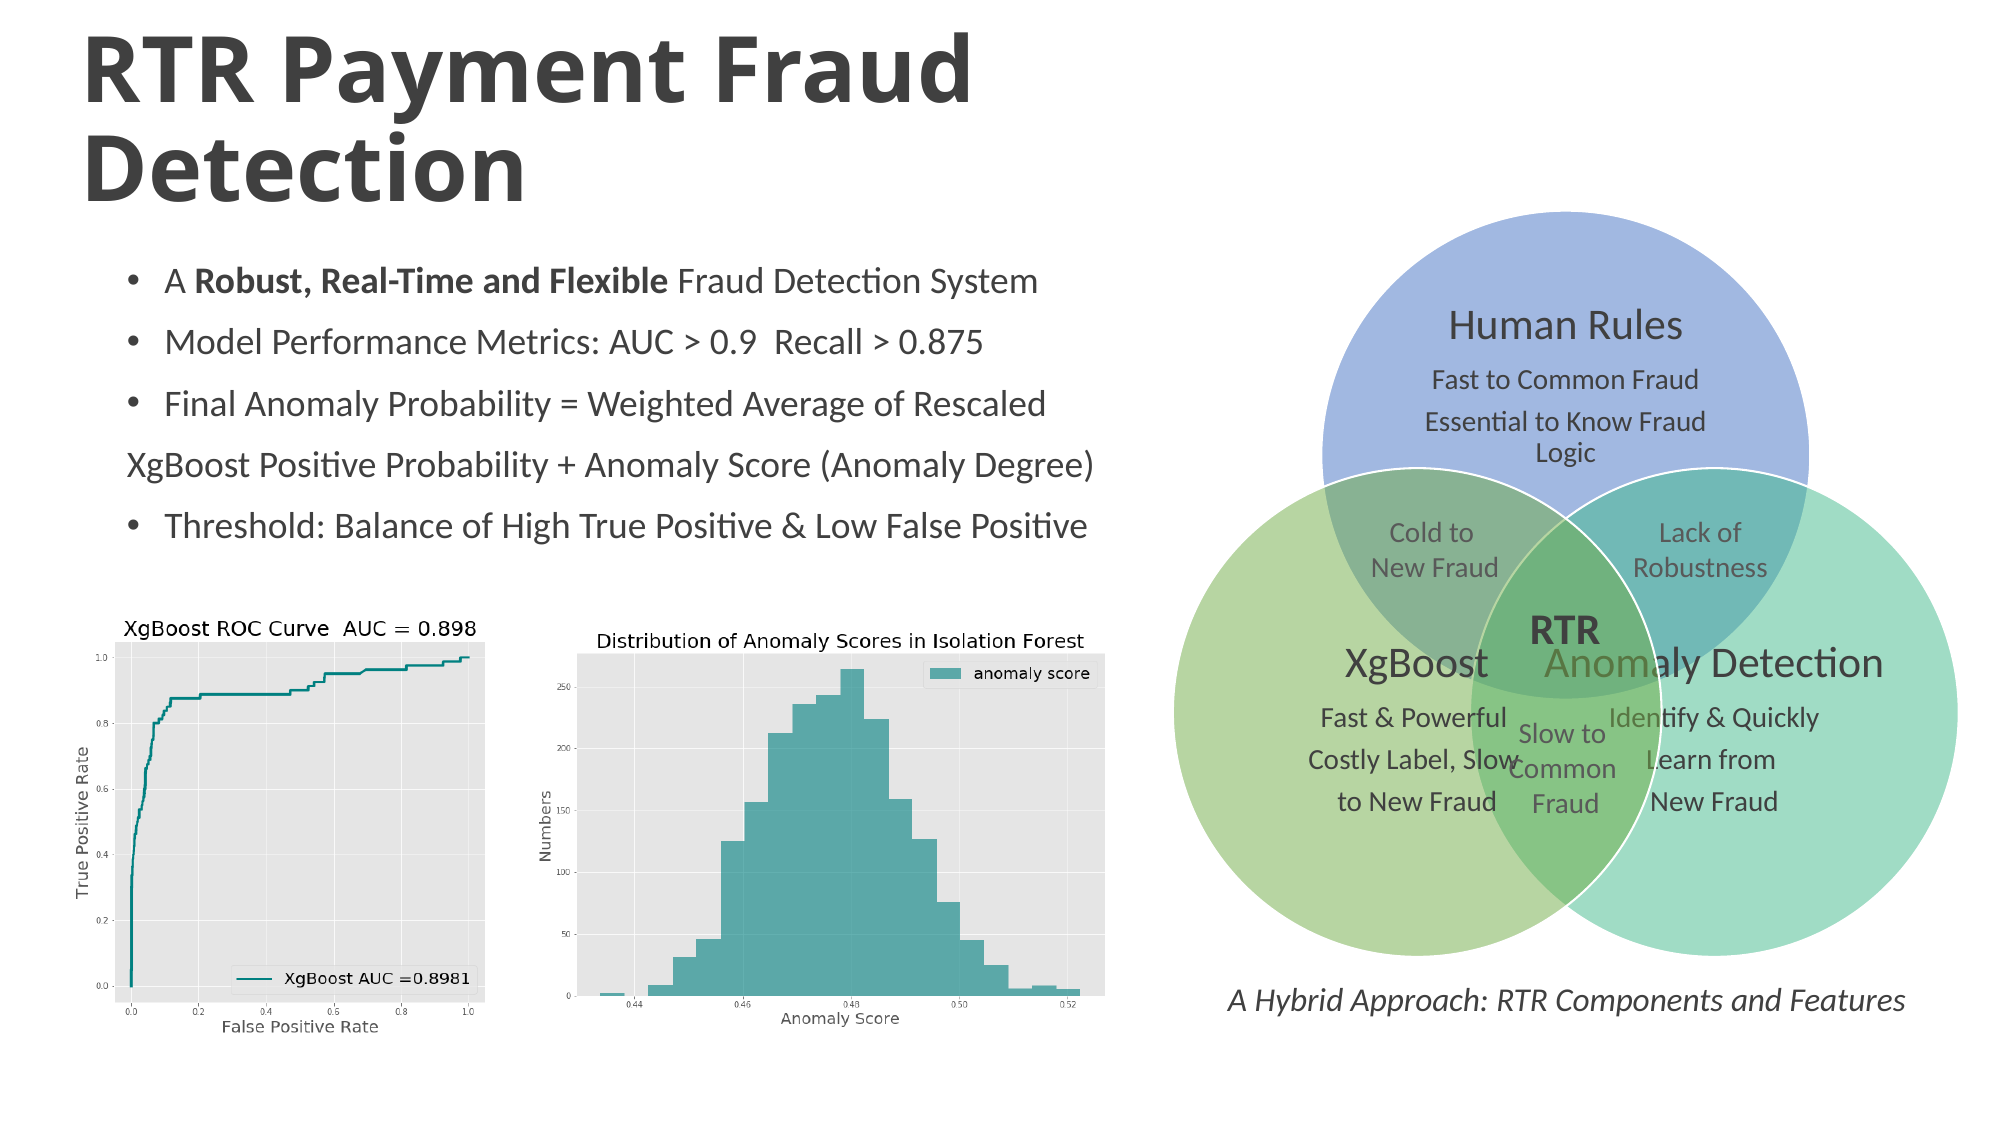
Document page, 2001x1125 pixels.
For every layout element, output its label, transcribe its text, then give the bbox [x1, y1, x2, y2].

list A Robust, Real-Time and Flexible Fraud Detection System Model Performance Metrics: AUC > 0.9 Recall > 0.875 Final Anomaly Probability = Weighted Average of Rescaled XgBoost Positive Probability + Anomaly Score (Anomaly Degree) Threshold: Balance of High True Positive & Low False Positive [111, 253, 1034, 598]
picture [54, 583, 1172, 1063]
list A Robust, Real-Time and Flexible Fraud Detection System Model Performance Metrics: AUC > 0.9 Recall > 0.875 Final Anomaly Probability = Weighted Average of Rescaled XgBoost Positive Probability + Anomaly Score (Anomaly Degree) Threshold: Balance of High True Positive & Low False Positive [1172, 939, 1837, 968]
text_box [1034, 229, 2000, 939]
title RTR Payment Fraud Detection [65, 59, 1222, 185]
text_box A Hybrid Approach: RTR Components and Features [1213, 971, 1922, 1026]
